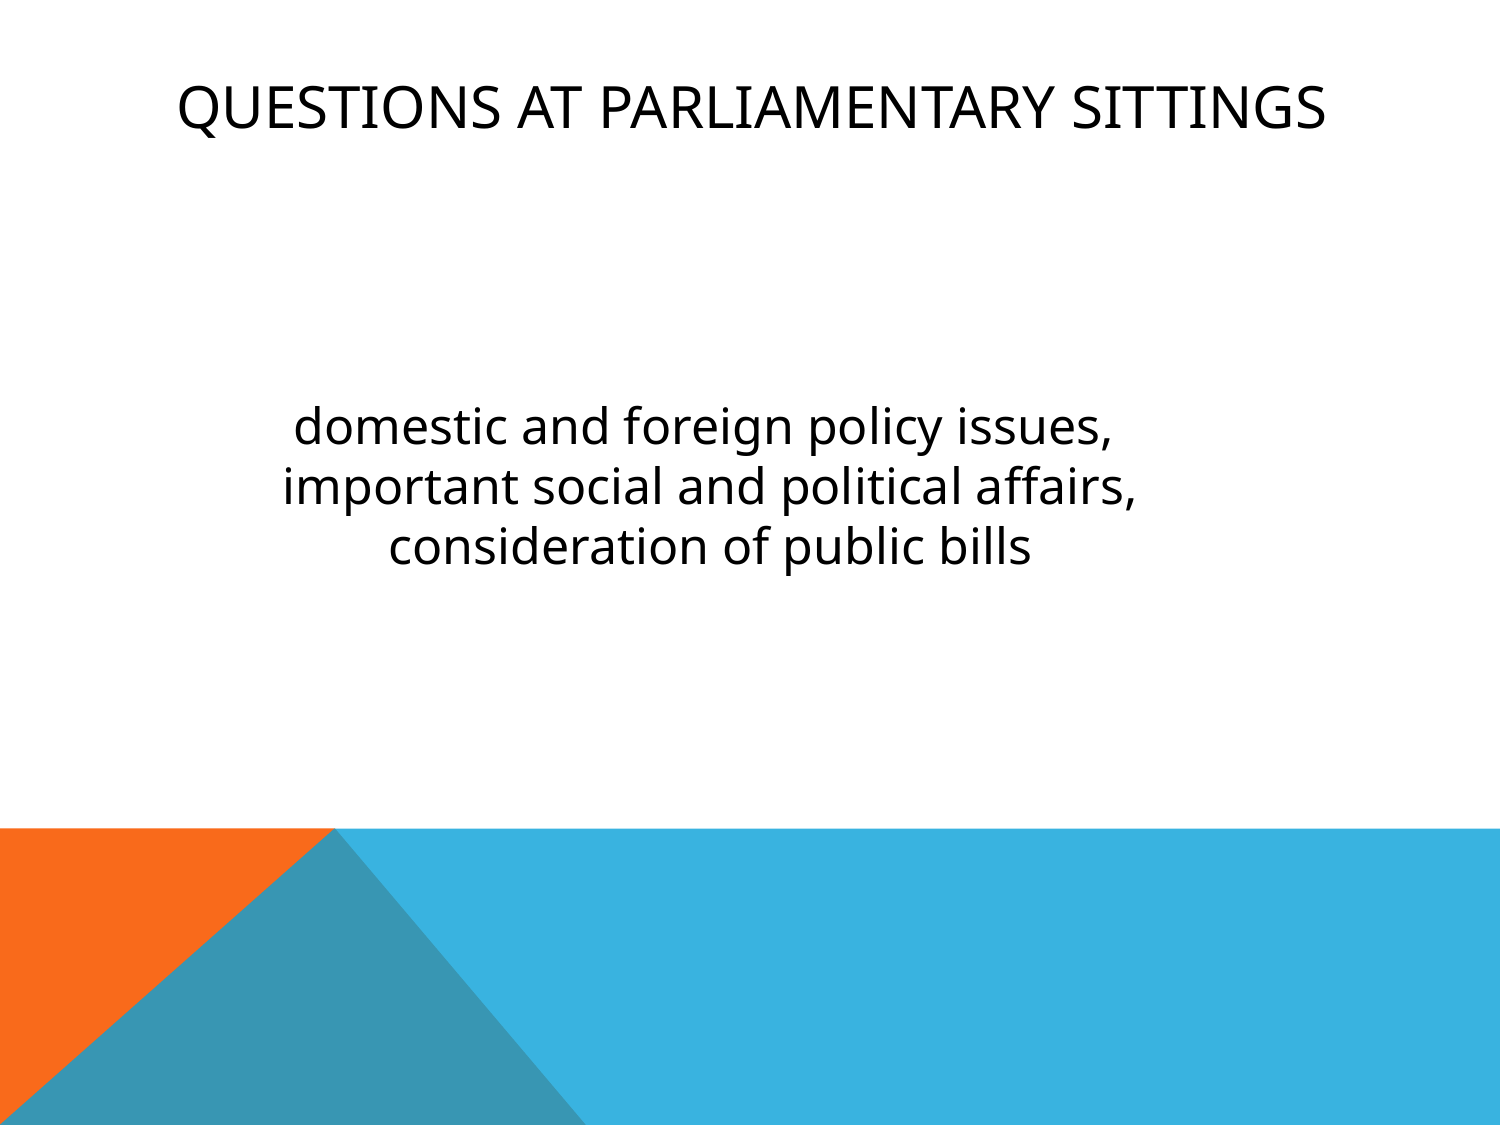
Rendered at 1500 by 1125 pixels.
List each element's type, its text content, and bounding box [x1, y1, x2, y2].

text_box domestic and foreign policy issues, important social and political affairs, consideration of public bills [45, 267, 1376, 642]
title Questions at parliamentary sittings [135, 60, 1369, 150]
